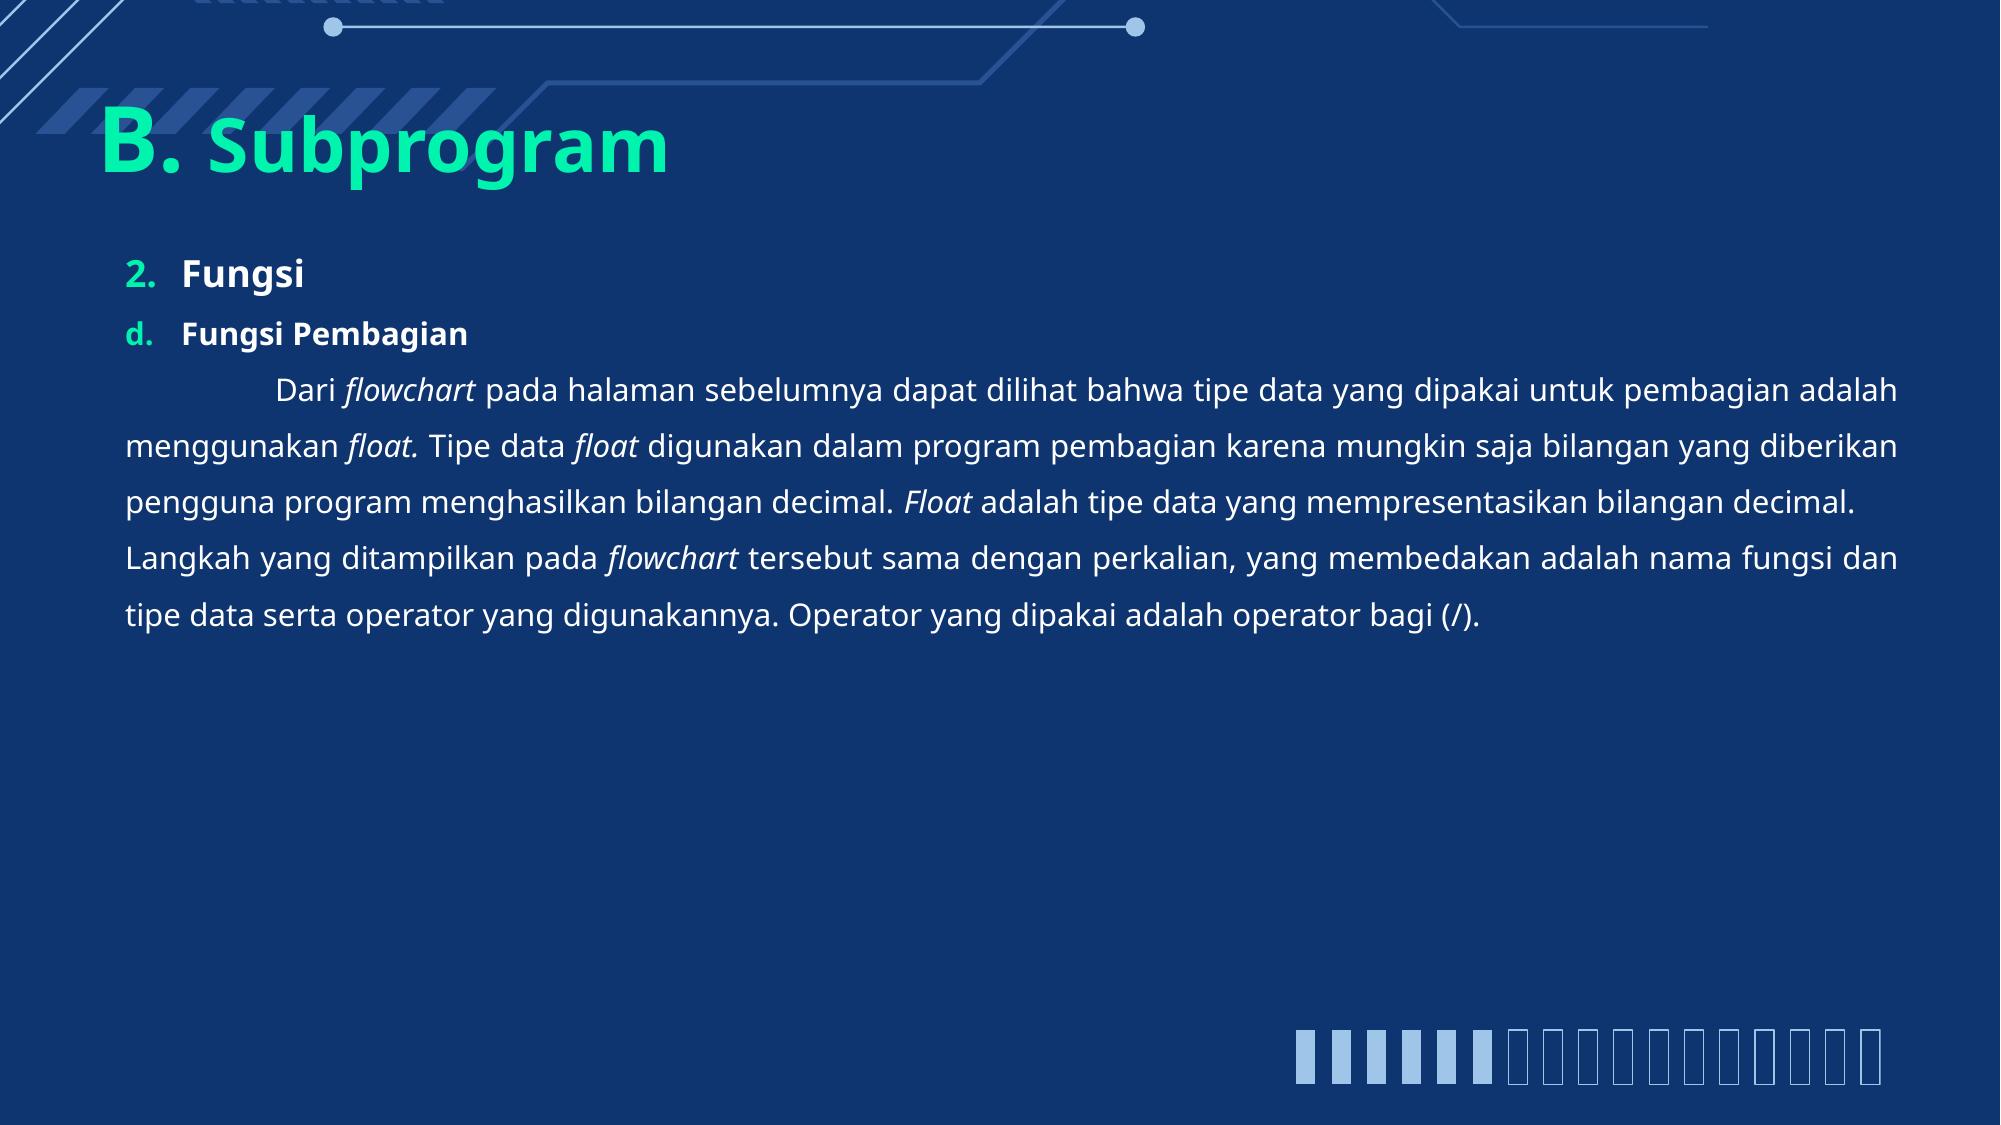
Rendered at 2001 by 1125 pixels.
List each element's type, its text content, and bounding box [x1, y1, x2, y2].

title B. Subprogram [97, 80, 1900, 187]
list Fungsi Fungsi Pembagian Dari flowchart pada halaman sebelumnya dapat dilihat bahwa tipe data yang dipakai untuk pembagian adalah menggunakan float. Tipe data float digunakan dalam program pembagian karena mungkin saja bilangan yang diberikan pengguna program menghasilkan bilangan decimal. Float adalah tipe data yang mempresentasikan bilangan decimal. Langkah yang ditampilkan pada flowchart tersebut sama dengan perkalian, yang membedakan adalah nama fungsi dan tipe data serta operator yang digunakannya. Operator yang dipakai adalah operator bagi (/). [97, 227, 1900, 1000]
